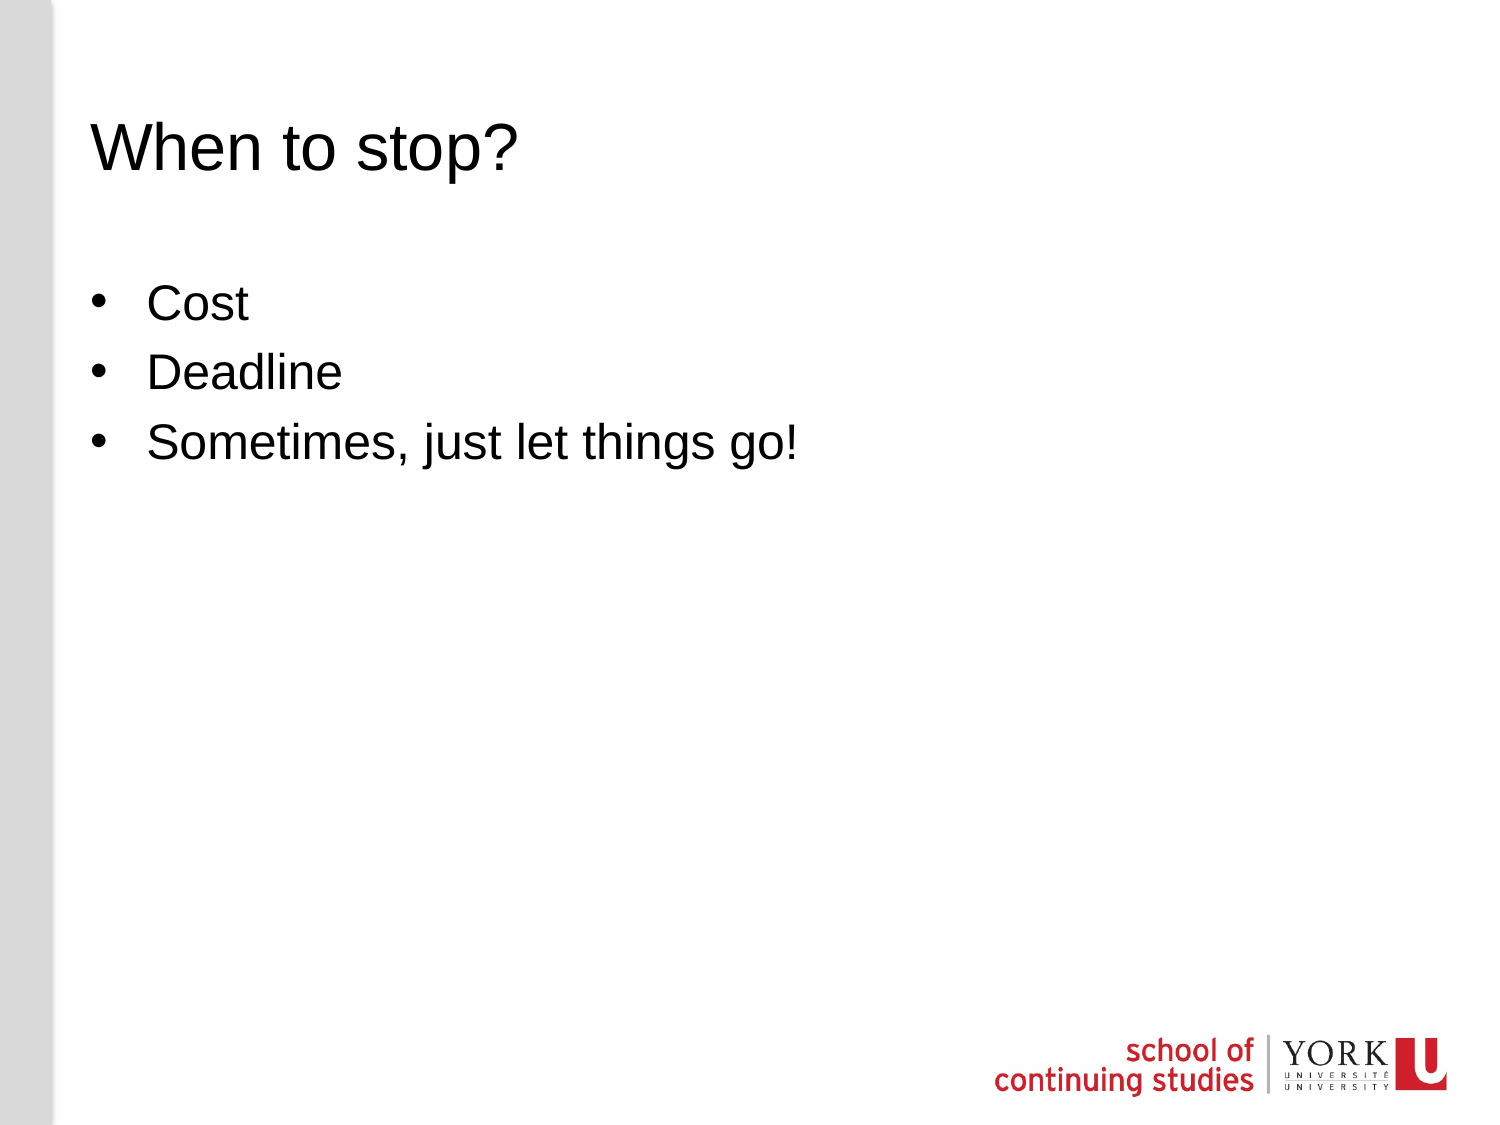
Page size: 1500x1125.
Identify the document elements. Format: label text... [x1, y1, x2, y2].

picture [797, 1020, 1464, 1107]
list Cost Deadline Sometimes, just let things go! [75, 262, 1450, 963]
title When to stop? [75, 50, 1450, 238]
